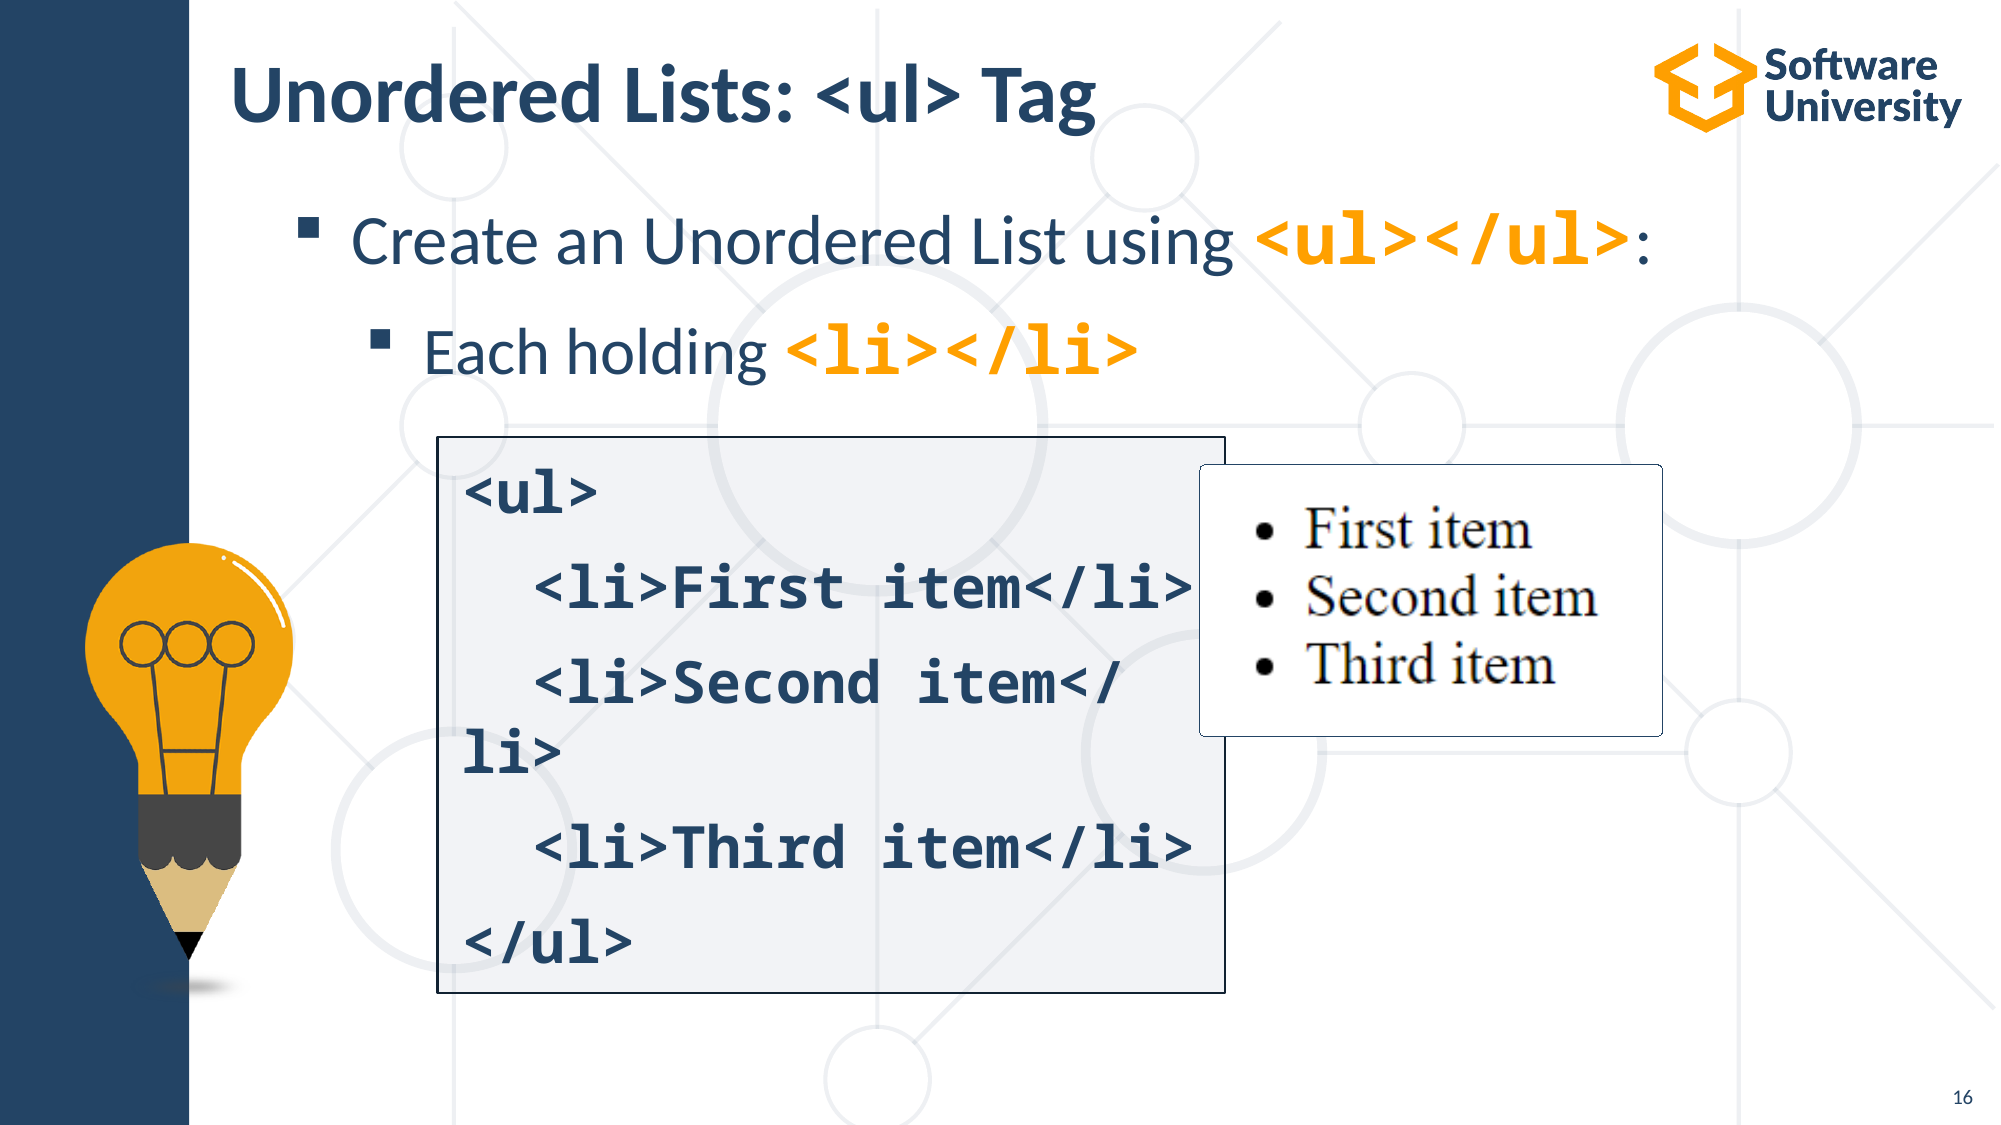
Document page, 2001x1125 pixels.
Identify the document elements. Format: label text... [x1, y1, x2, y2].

title Unordered Lists: <ul> Tag [212, 16, 1628, 162]
list Create an Unordered List using <ul></ul>: Each holding <li></li> [274, 183, 1968, 1094]
text_box <ul> <li>First item</li> <li>Second item</li> <li>Third item</li> </ul> [437, 437, 1225, 993]
text_box 16 [1927, 1067, 1989, 1117]
picture [1641, 31, 1973, 145]
picture [85, 543, 274, 1003]
picture [1199, 464, 1663, 737]
